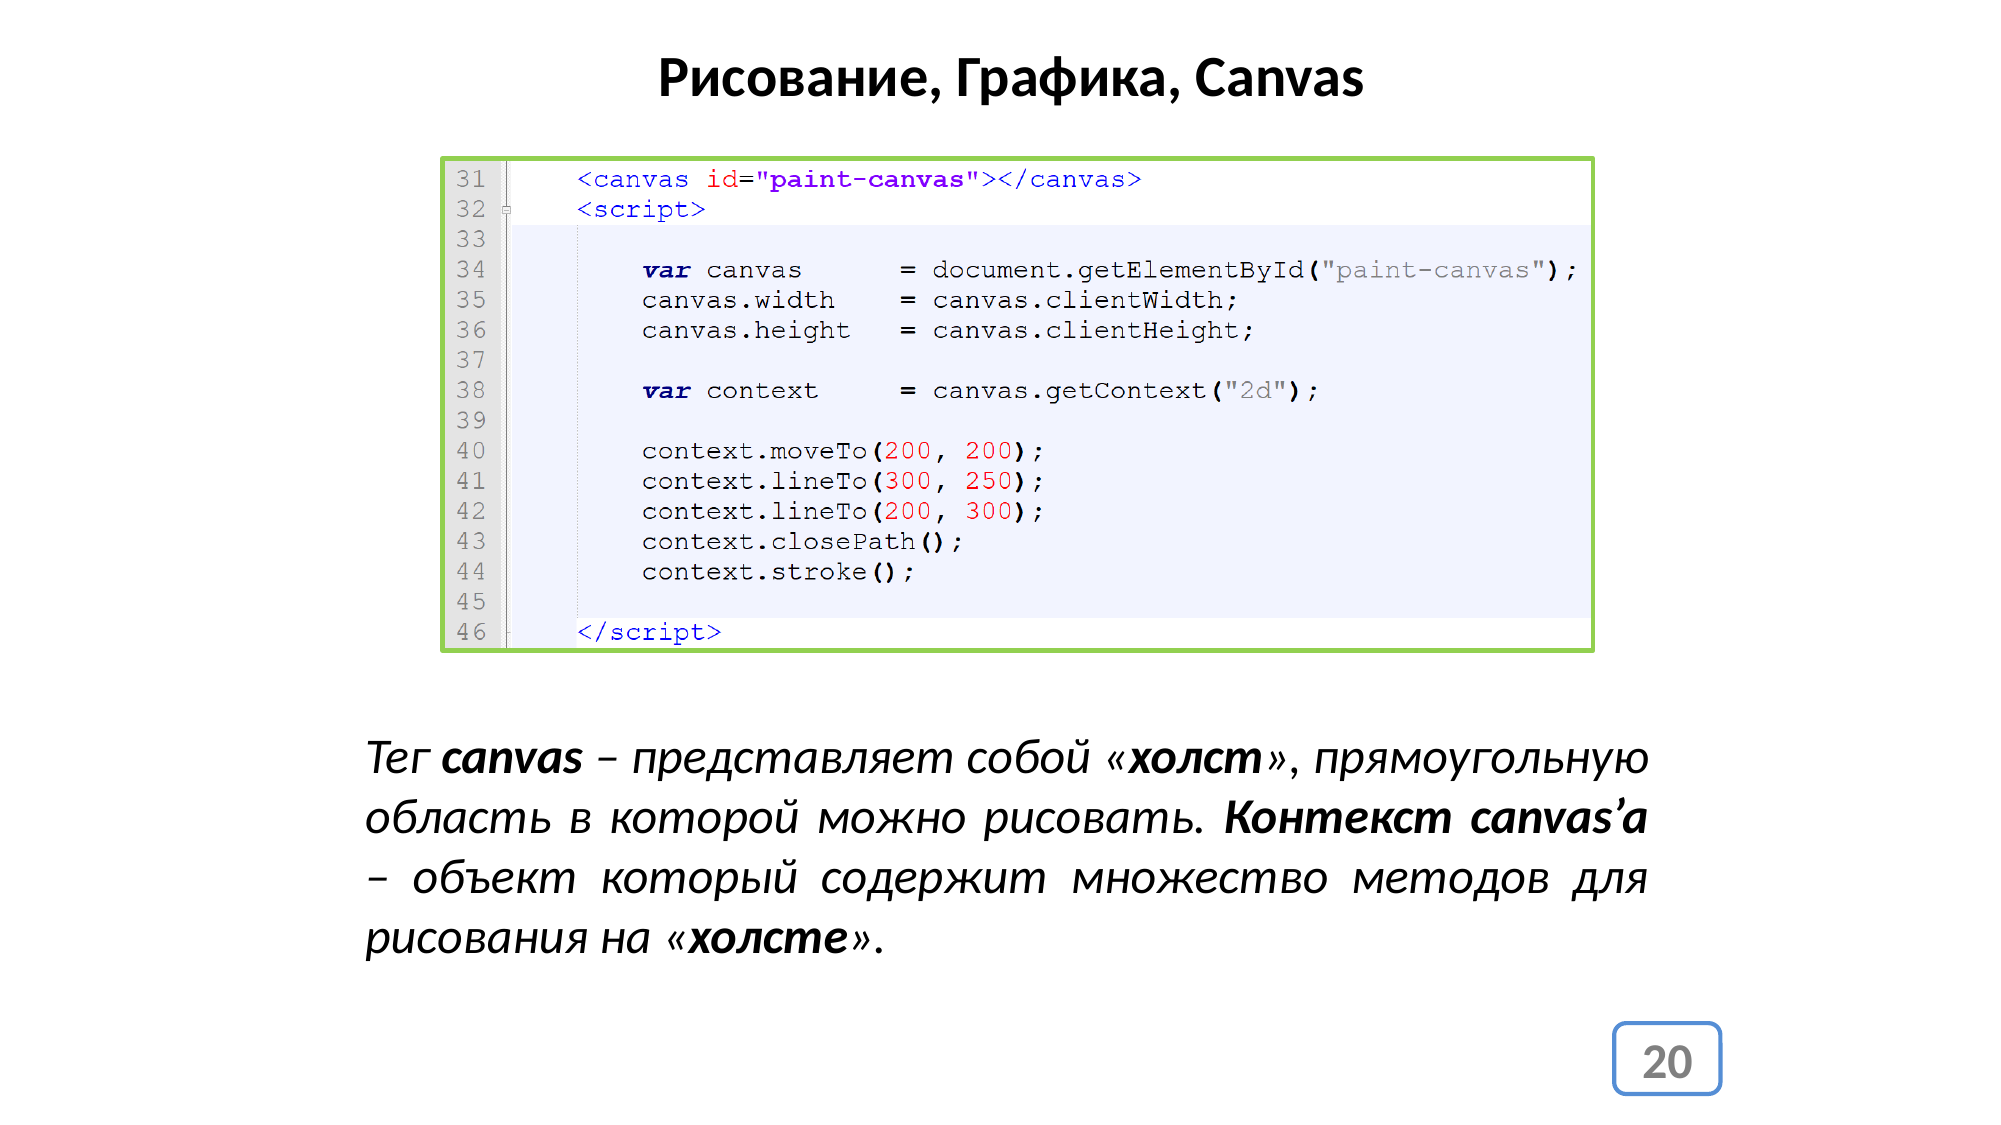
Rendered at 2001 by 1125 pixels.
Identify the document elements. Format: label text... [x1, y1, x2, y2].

text_box 20 [1612, 1021, 1723, 1097]
picture [444, 160, 1591, 649]
text_box Тег canvas – представляет собой «холст», прямоугольную область в которой можно рисовать. Контекст canvas’a – объект который содержит множество методов для рисования на «холсте». [350, 715, 1664, 971]
text_box Рисование, Графика, Canvas [643, 30, 1380, 116]
